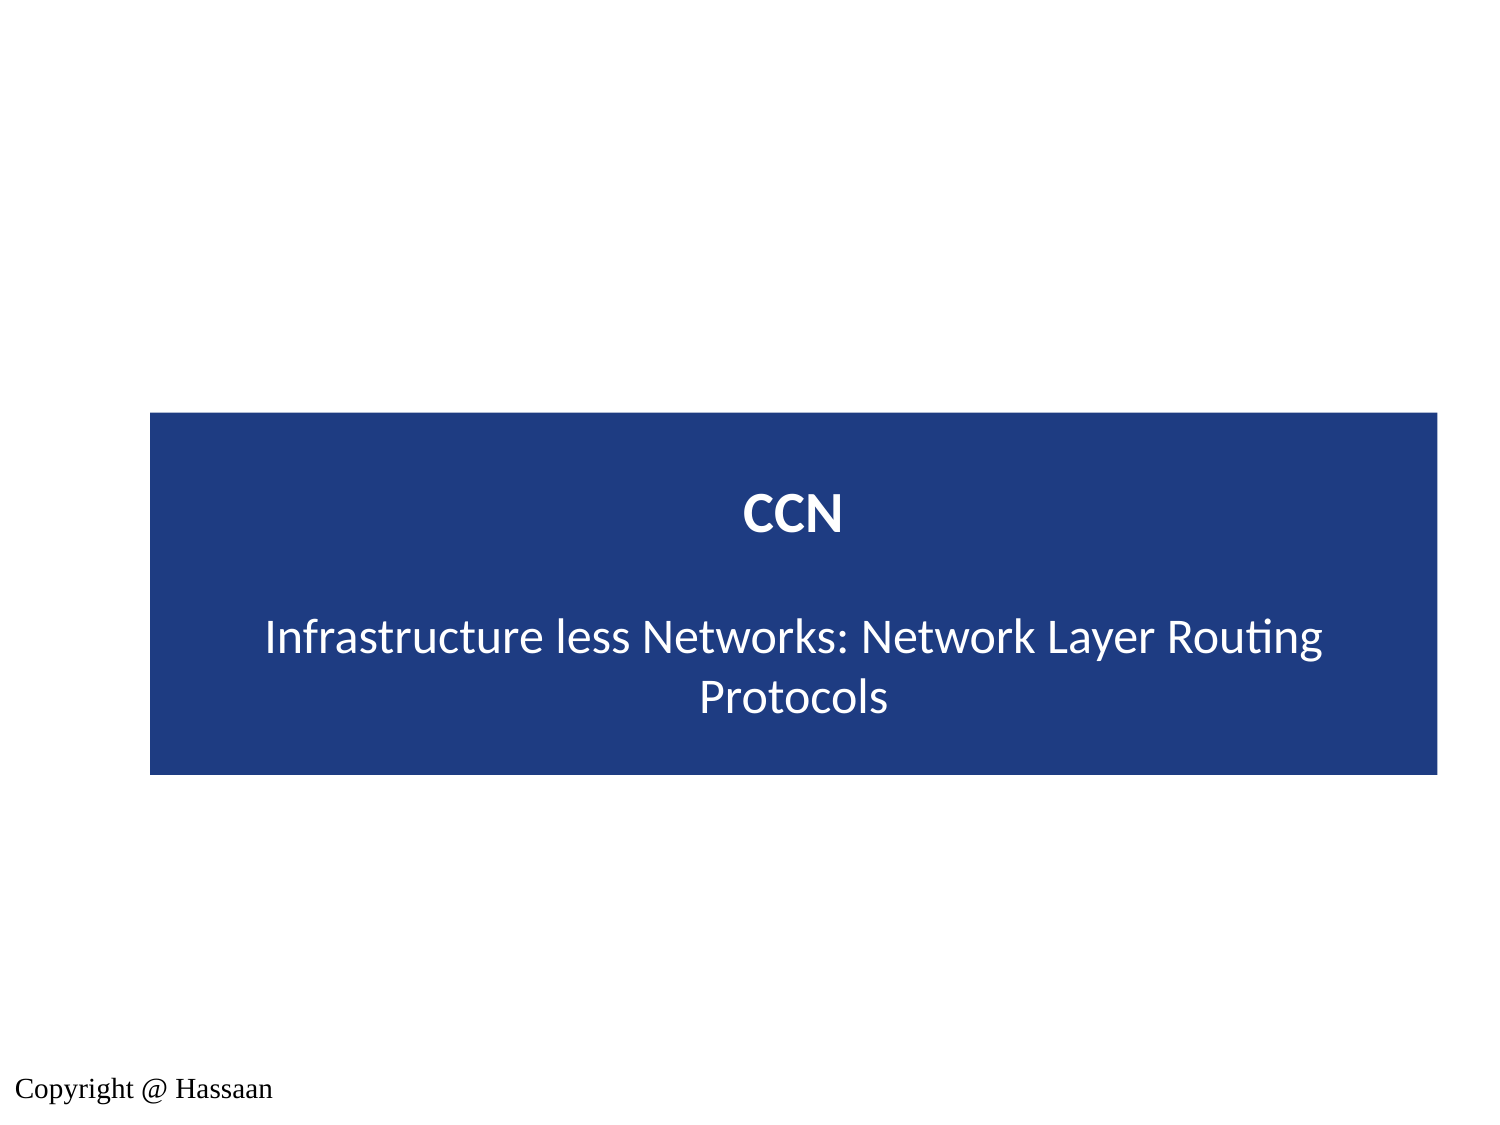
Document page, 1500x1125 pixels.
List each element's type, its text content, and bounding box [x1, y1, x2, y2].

title CCN Infrastructure less Networks: Network Layer Routing Protocols [149, 412, 1438, 776]
text_box Copyright @ Hassaan [0, 1062, 500, 1125]
